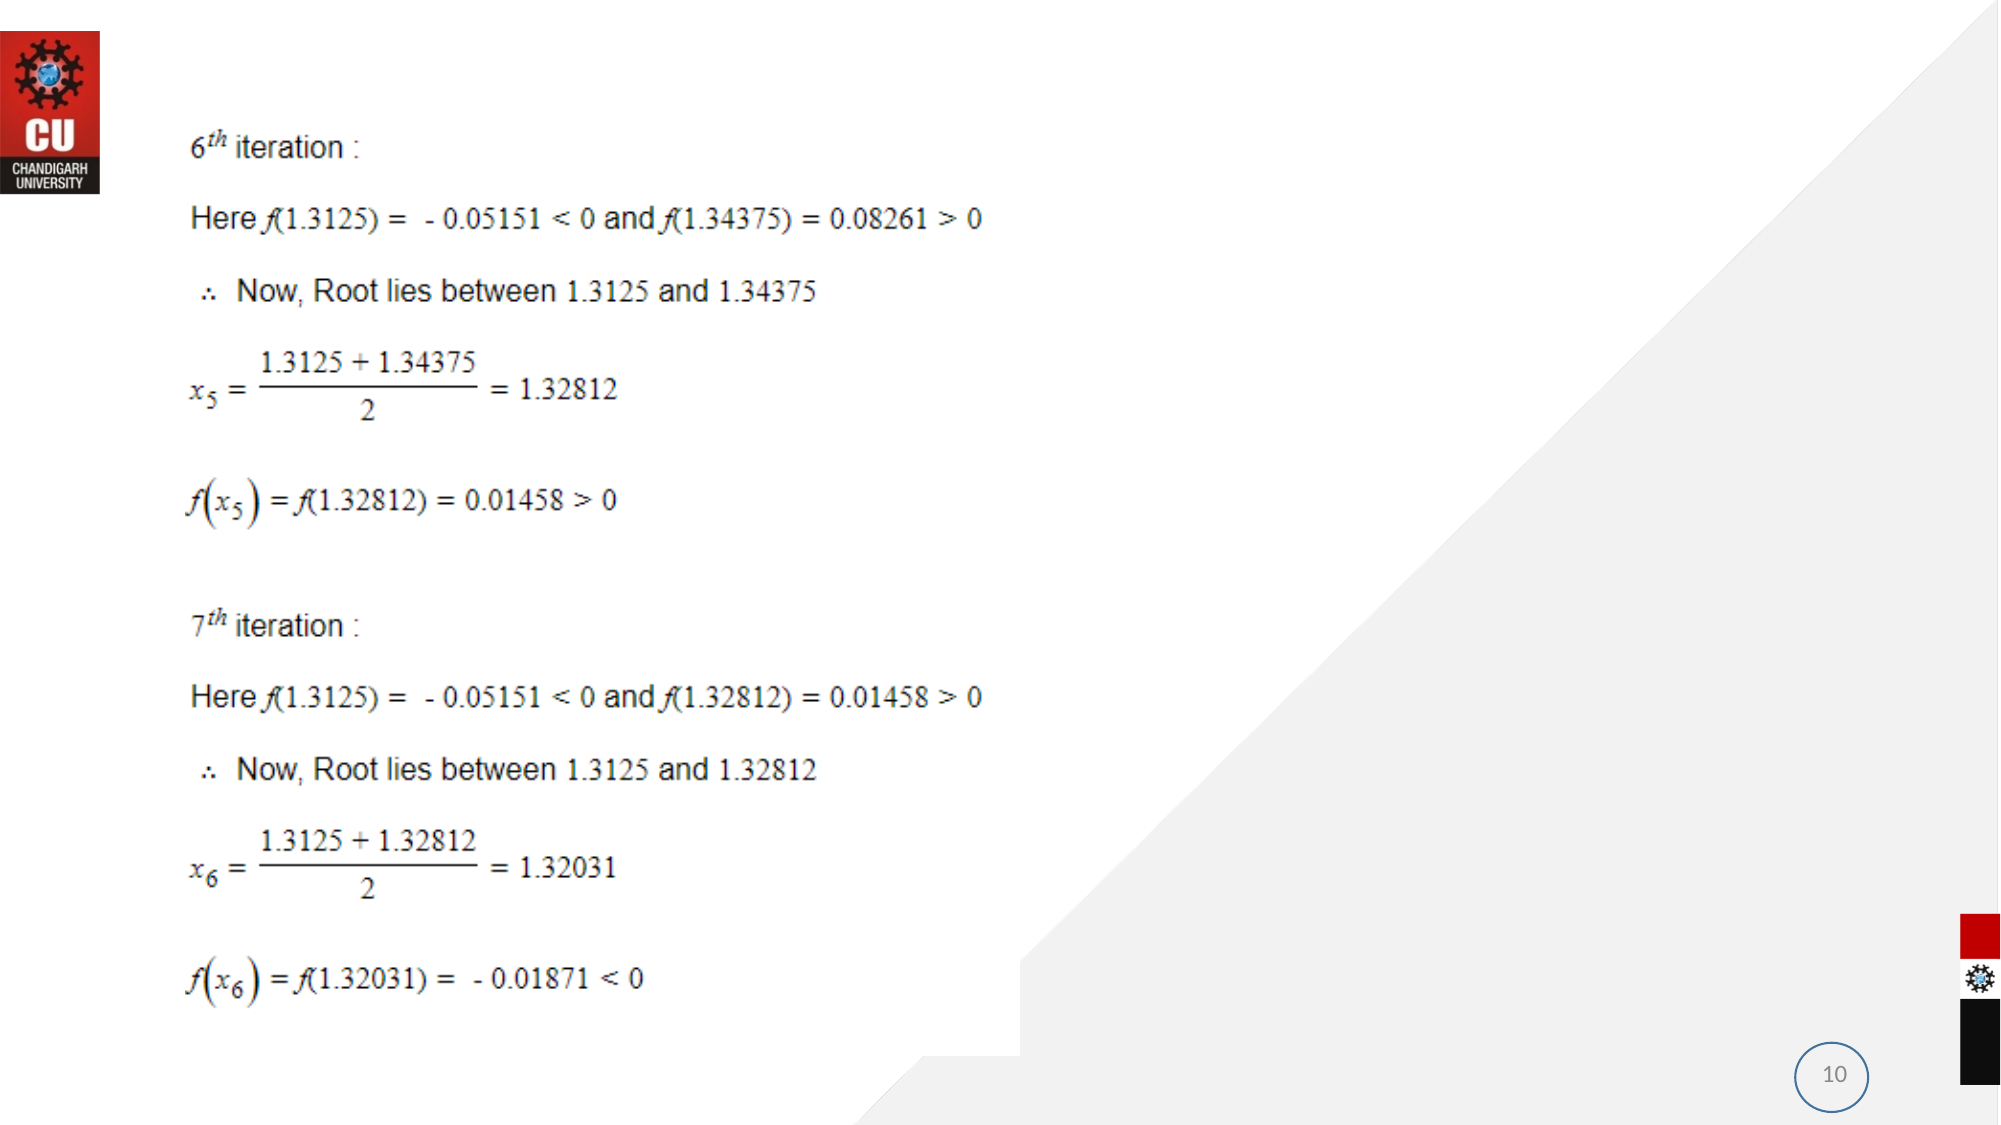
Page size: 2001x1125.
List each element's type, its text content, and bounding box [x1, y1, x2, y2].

slide_number 10 [1412, 1042, 1863, 1103]
picture [0, 0, 2001, 1125]
